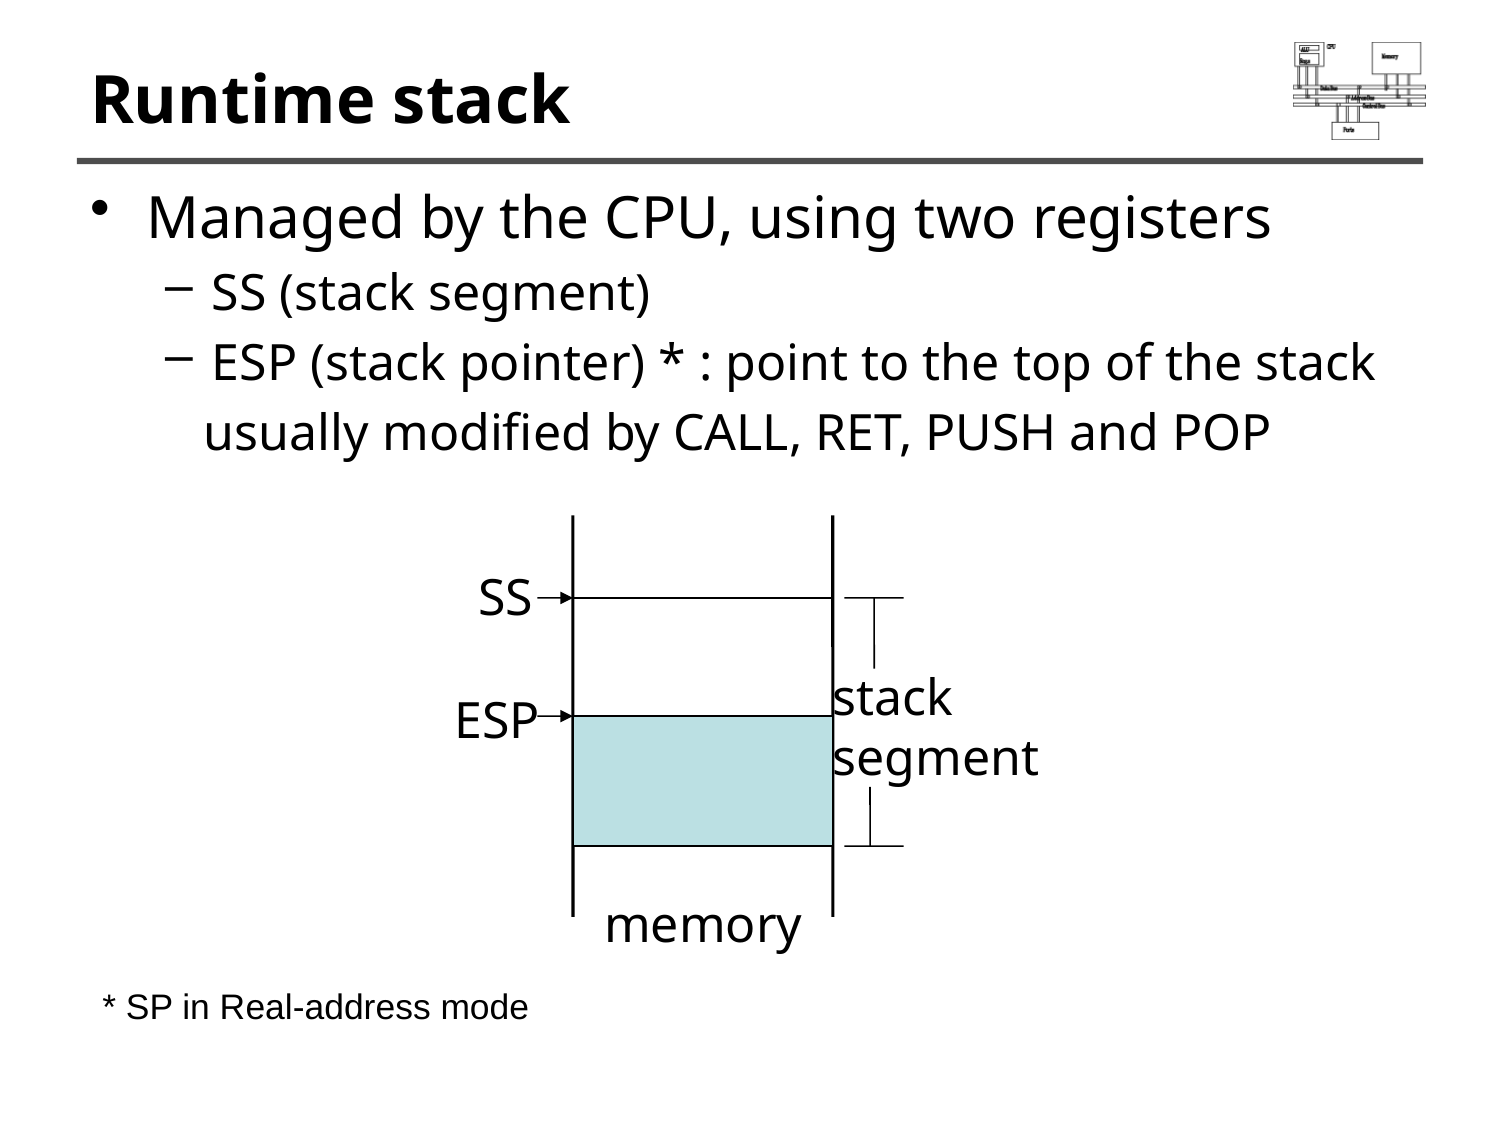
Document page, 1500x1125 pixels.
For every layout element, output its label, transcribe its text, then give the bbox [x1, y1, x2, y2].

text_box * SP in Real-address mode [87, 962, 1363, 1048]
text_box stack segment [817, 657, 1055, 793]
text_box memory [589, 884, 818, 960]
list Managed by the CPU, using two registers SS (stack segment) ESP (stack pointer) * : point to the top of the stack usually modified by CALL, RET, PUSH and POP [74, 172, 1426, 447]
text_box [572, 716, 833, 846]
text_box [548, 591, 573, 605]
text_box [572, 597, 833, 716]
text_box ESP [439, 680, 555, 756]
text_box [555, 709, 573, 723]
title Runtime stack [74, 44, 1426, 150]
picture [1293, 42, 1430, 140]
text_box SS [463, 558, 548, 633]
